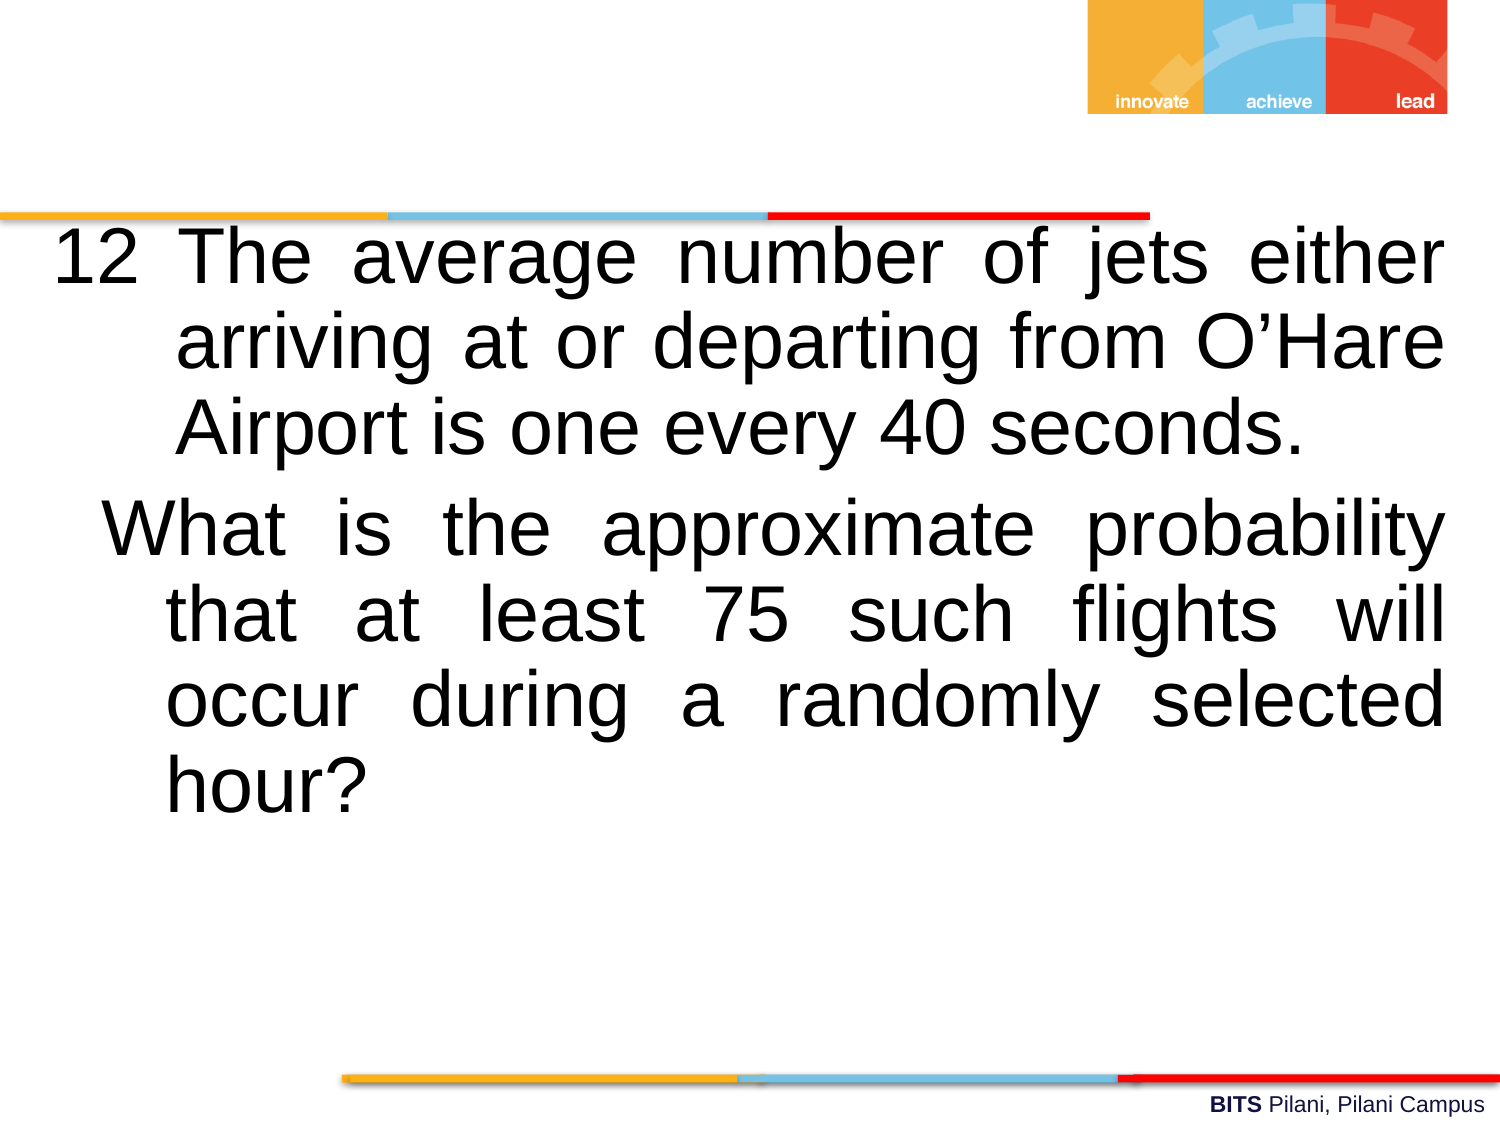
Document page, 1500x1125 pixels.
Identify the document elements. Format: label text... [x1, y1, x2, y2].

picture [1087, 0, 1448, 114]
list 12 The average number of jets either arriving at or departing from O’Hare Airport is one every 40 seconds. What is the approximate probability that at least 75 such flights will occur during a randomly selected hour? [37, 207, 1463, 1125]
